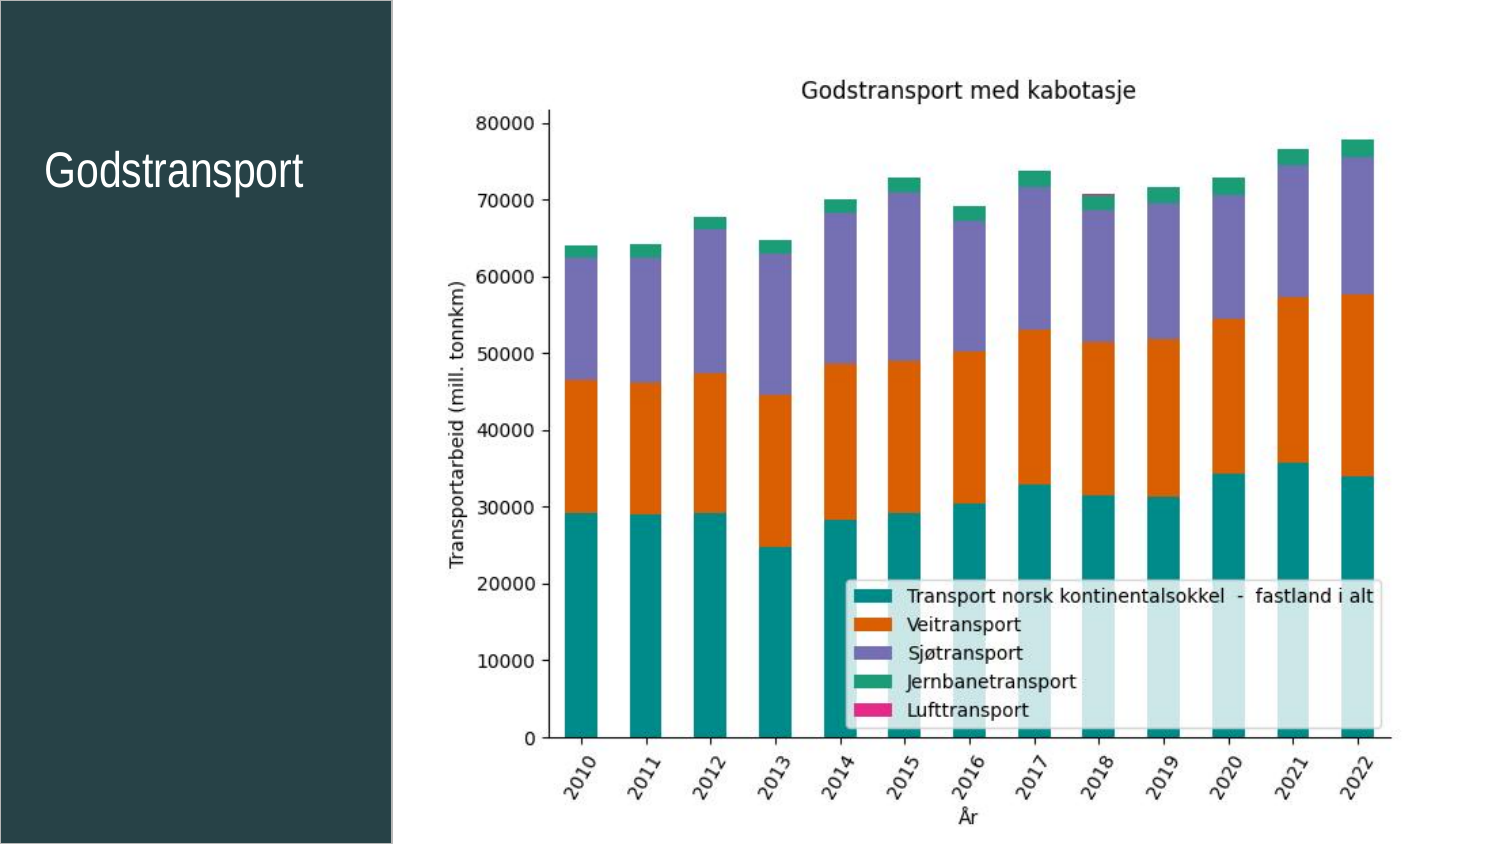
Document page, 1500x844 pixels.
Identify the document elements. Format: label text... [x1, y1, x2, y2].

picture [413, 12, 1500, 827]
title Godstransport [29, 88, 408, 213]
text_box [0, 0, 393, 844]
